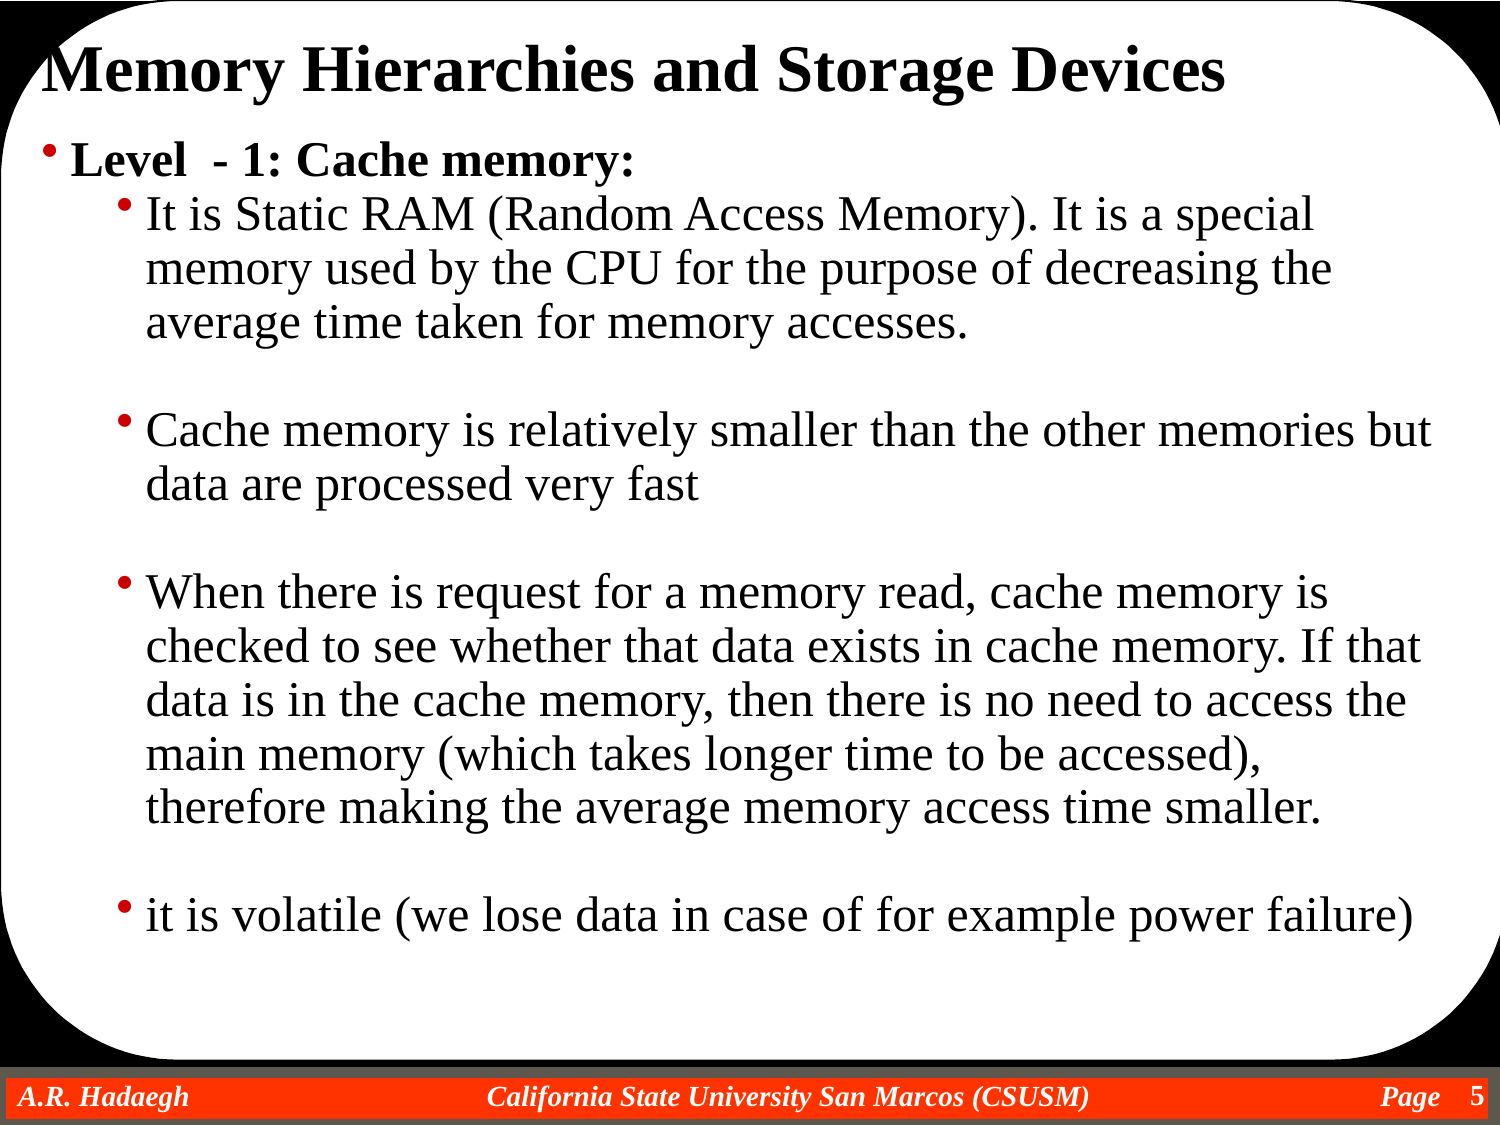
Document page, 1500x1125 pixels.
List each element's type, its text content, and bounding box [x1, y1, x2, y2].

slide_number 5 [1387, 1068, 1500, 1125]
text_box Memory Hierarchies and Storage Devices Level - 1: Cache memory: It is Static RAM (Random Access Memory). It is a special memory used by the CPU for the purpose of decreasing the average time taken for memory accesses. Cache memory is relatively smaller than the other memories but data are processed very fast When there is request for a memory read, cache memory is checked to see whether that data exists in cache memory. If that data is in the cache memory, then there is no need to access the main memory (which takes longer time to be accessed), therefore making the average memory access time smaller. it is volatile (we lose data in case of for example power failure) [26, 26, 1459, 951]
